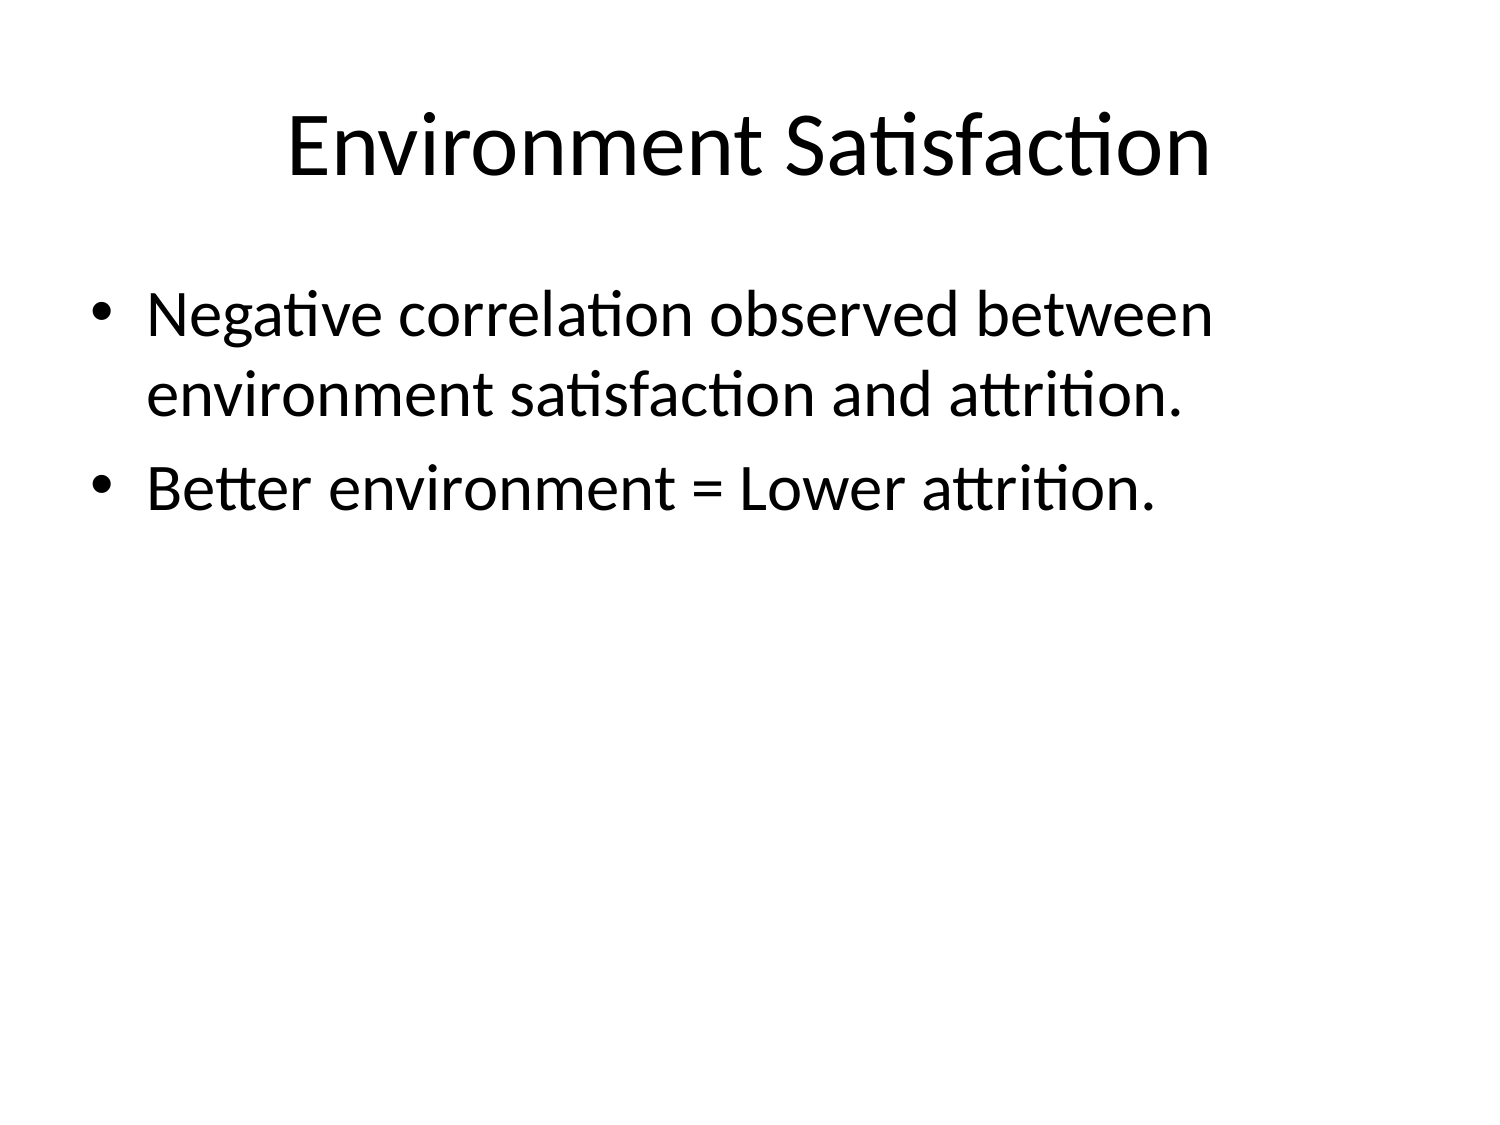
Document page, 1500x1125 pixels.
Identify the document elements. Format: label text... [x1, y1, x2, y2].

title Environment Satisfaction [75, 45, 1425, 233]
list Negative correlation observed between environment satisfaction and attrition. Better environment = Lower attrition. [75, 262, 1425, 1005]
